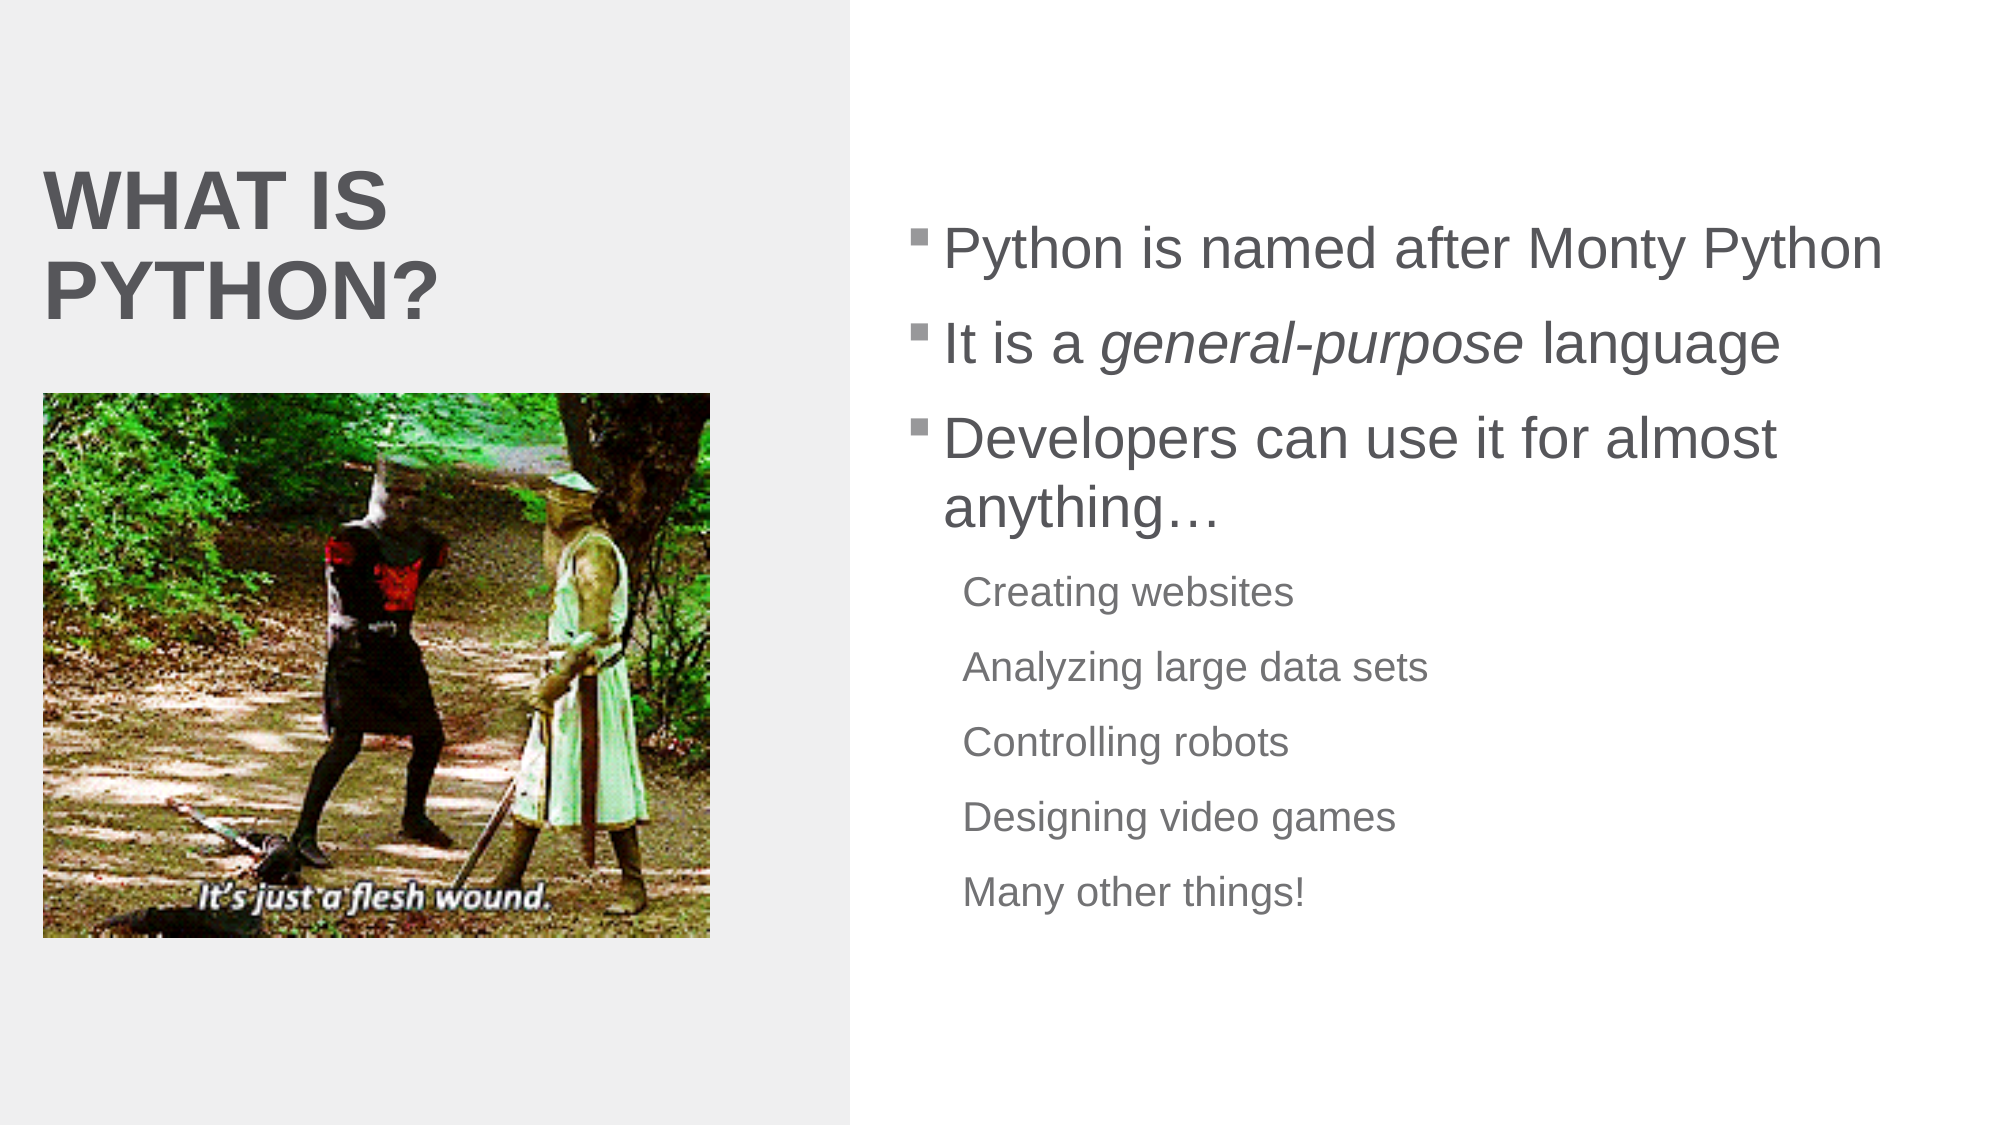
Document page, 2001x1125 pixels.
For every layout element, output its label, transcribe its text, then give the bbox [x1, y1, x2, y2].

list Python is named after Monty Python It is a general-purpose language Developers can use it for almost anything… Creating websites Analyzing large data sets Controlling robots Designing video games Many other things! [887, 0, 1938, 1125]
title What is python? [43, 18, 794, 468]
picture [43, 393, 710, 938]
